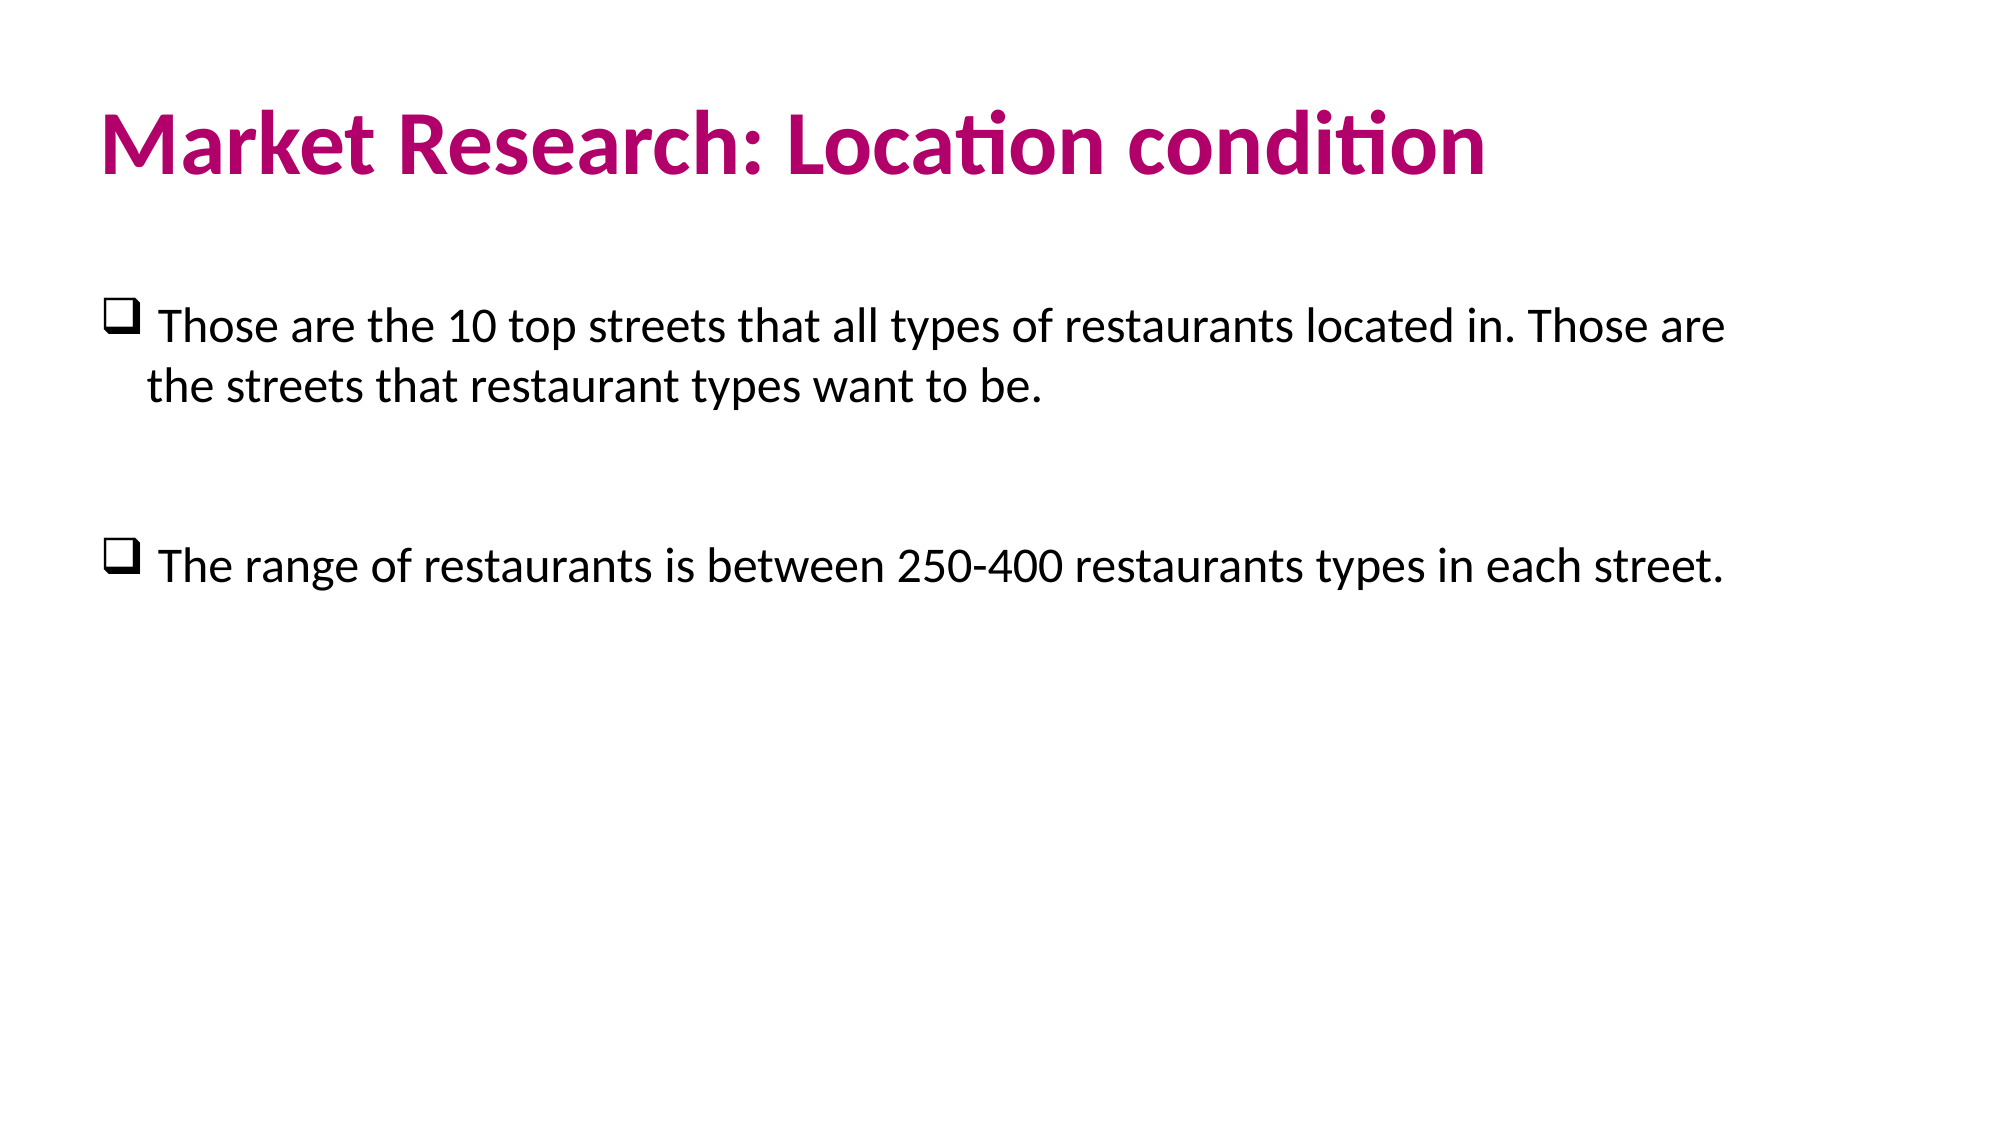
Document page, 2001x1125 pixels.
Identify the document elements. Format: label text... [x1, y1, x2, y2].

text_box Market Research: Location condition [85, 47, 1894, 201]
text_box Those are the 10 top streets that all types of restaurants located in. Those are the streets that restaurant types want to be. The range of restaurants is between 250-400 restaurants types in each street. [85, 224, 1748, 600]
